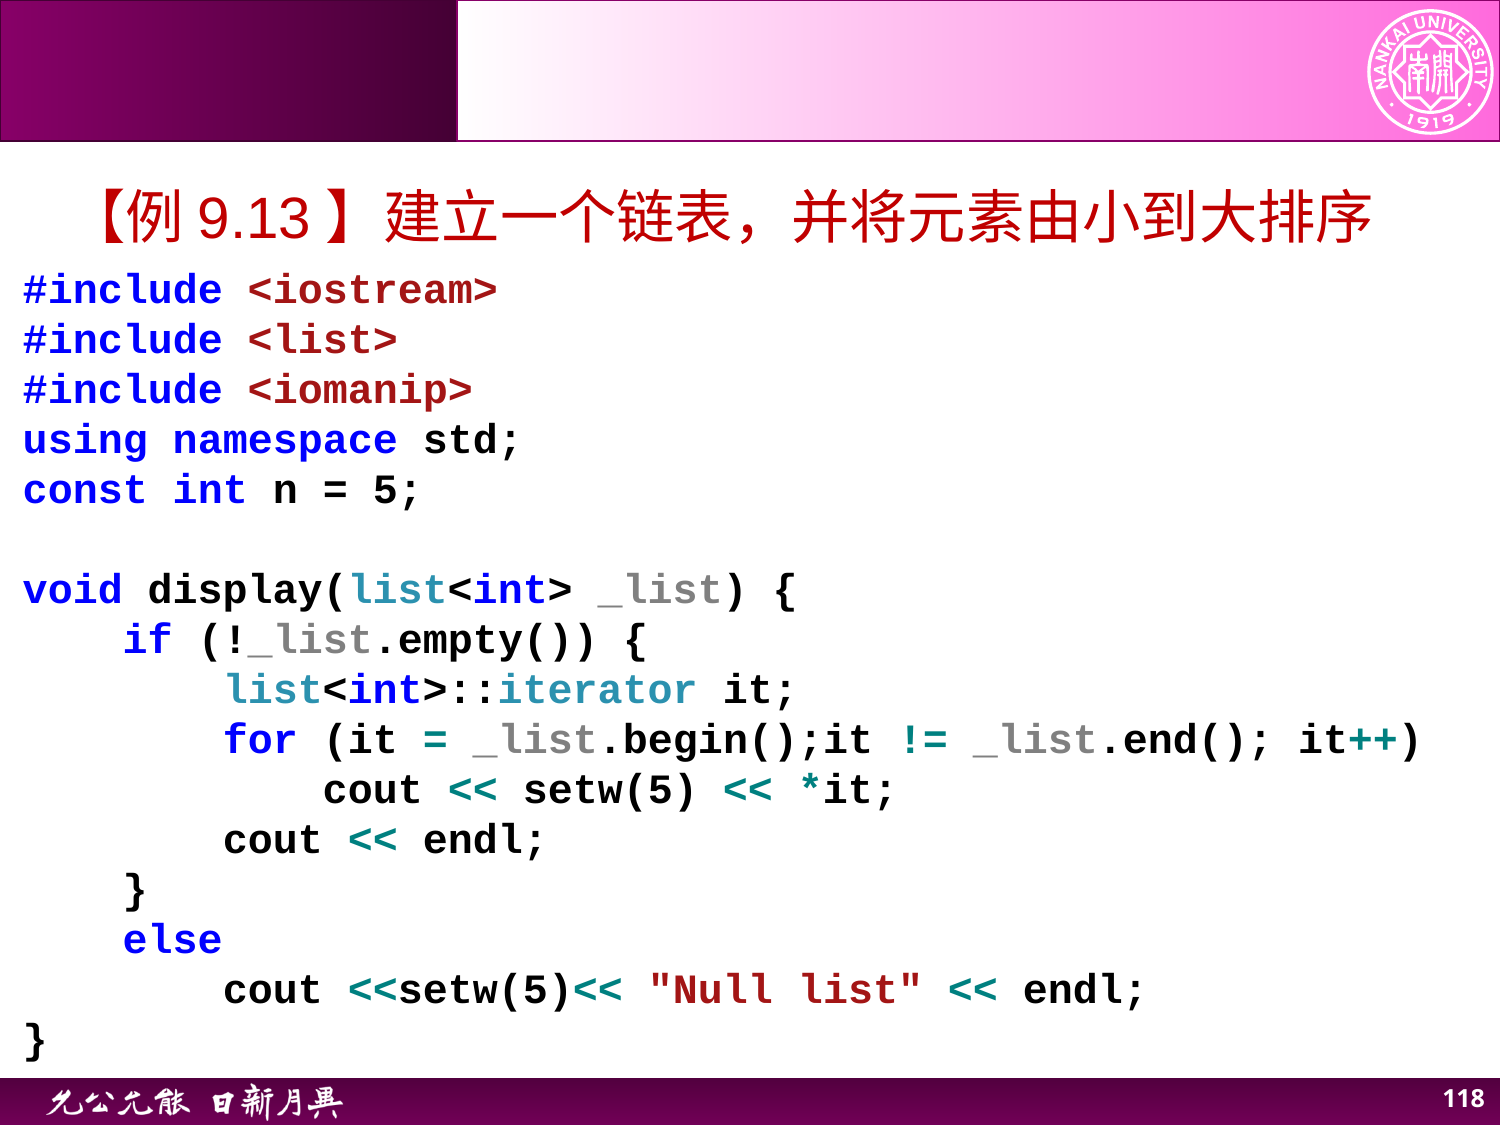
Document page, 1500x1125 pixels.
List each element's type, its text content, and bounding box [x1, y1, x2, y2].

picture [35, 1081, 356, 1122]
text_box #include <iostream> #include <list> #include <iomanip> using namespace std; const int n = 5; void display(list<int> _list) { if (!_list.empty()) { list<int>::iterator it; for (it = _list.begin();it != _list.end(); it++) cout << setw(5) << *it; cout << endl; } else cout <<setw(5)<< "Null list" << endl; } [8, 254, 1456, 1070]
list 【例9.13】建立一个链表，并将元素由小到大排序 [51, 172, 1448, 254]
slide_number 118 [1377, 1074, 1500, 1125]
